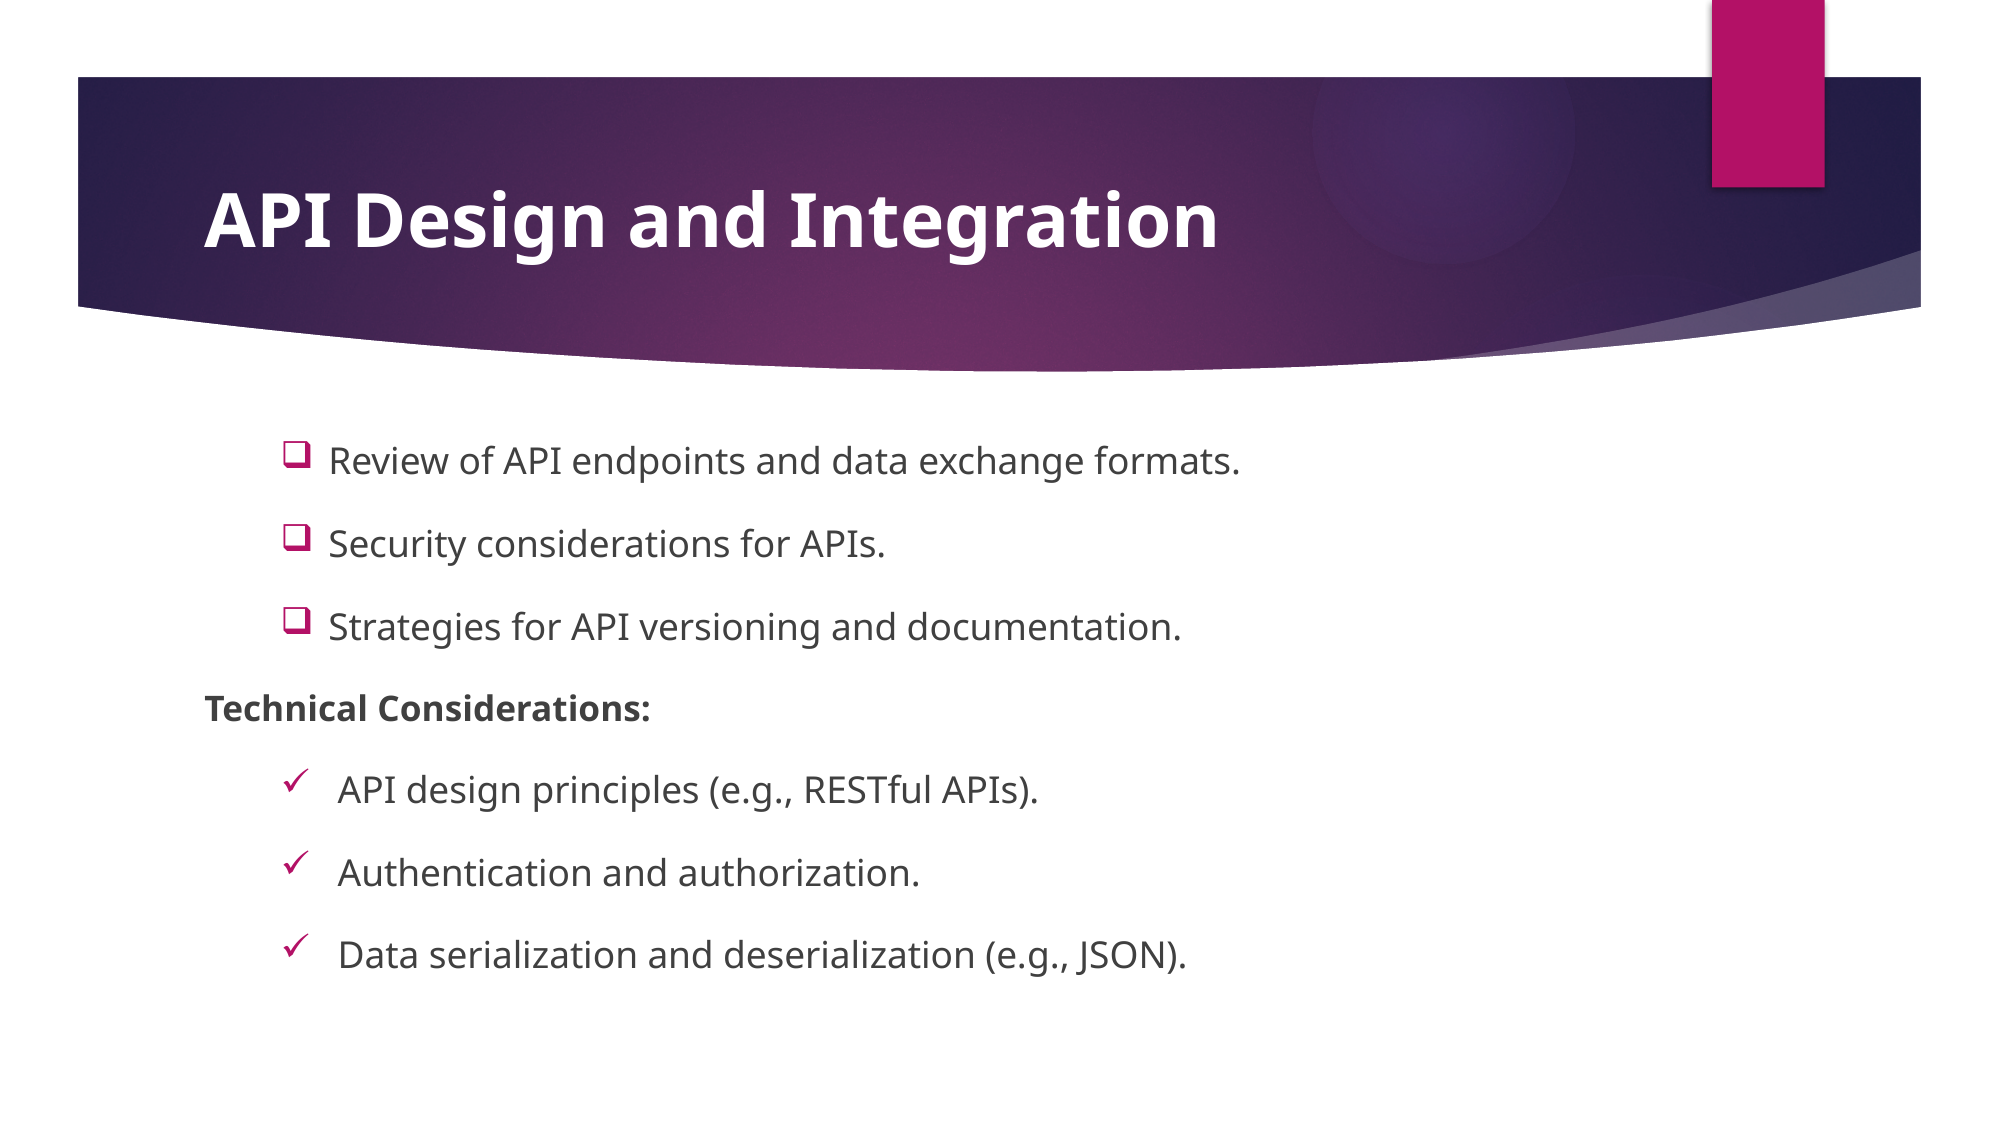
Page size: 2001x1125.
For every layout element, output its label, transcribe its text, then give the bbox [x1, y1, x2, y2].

list Review of API endpoints and data exchange formats. Security considerations for APIs. Strategies for API versioning and documentation. Technical Considerations: API design principles (e.g., RESTful APIs). Authentication and authorization. Data serialization and deserialization (e.g., JSON). [189, 427, 1638, 988]
title API Design and Integration [189, 159, 1627, 276]
